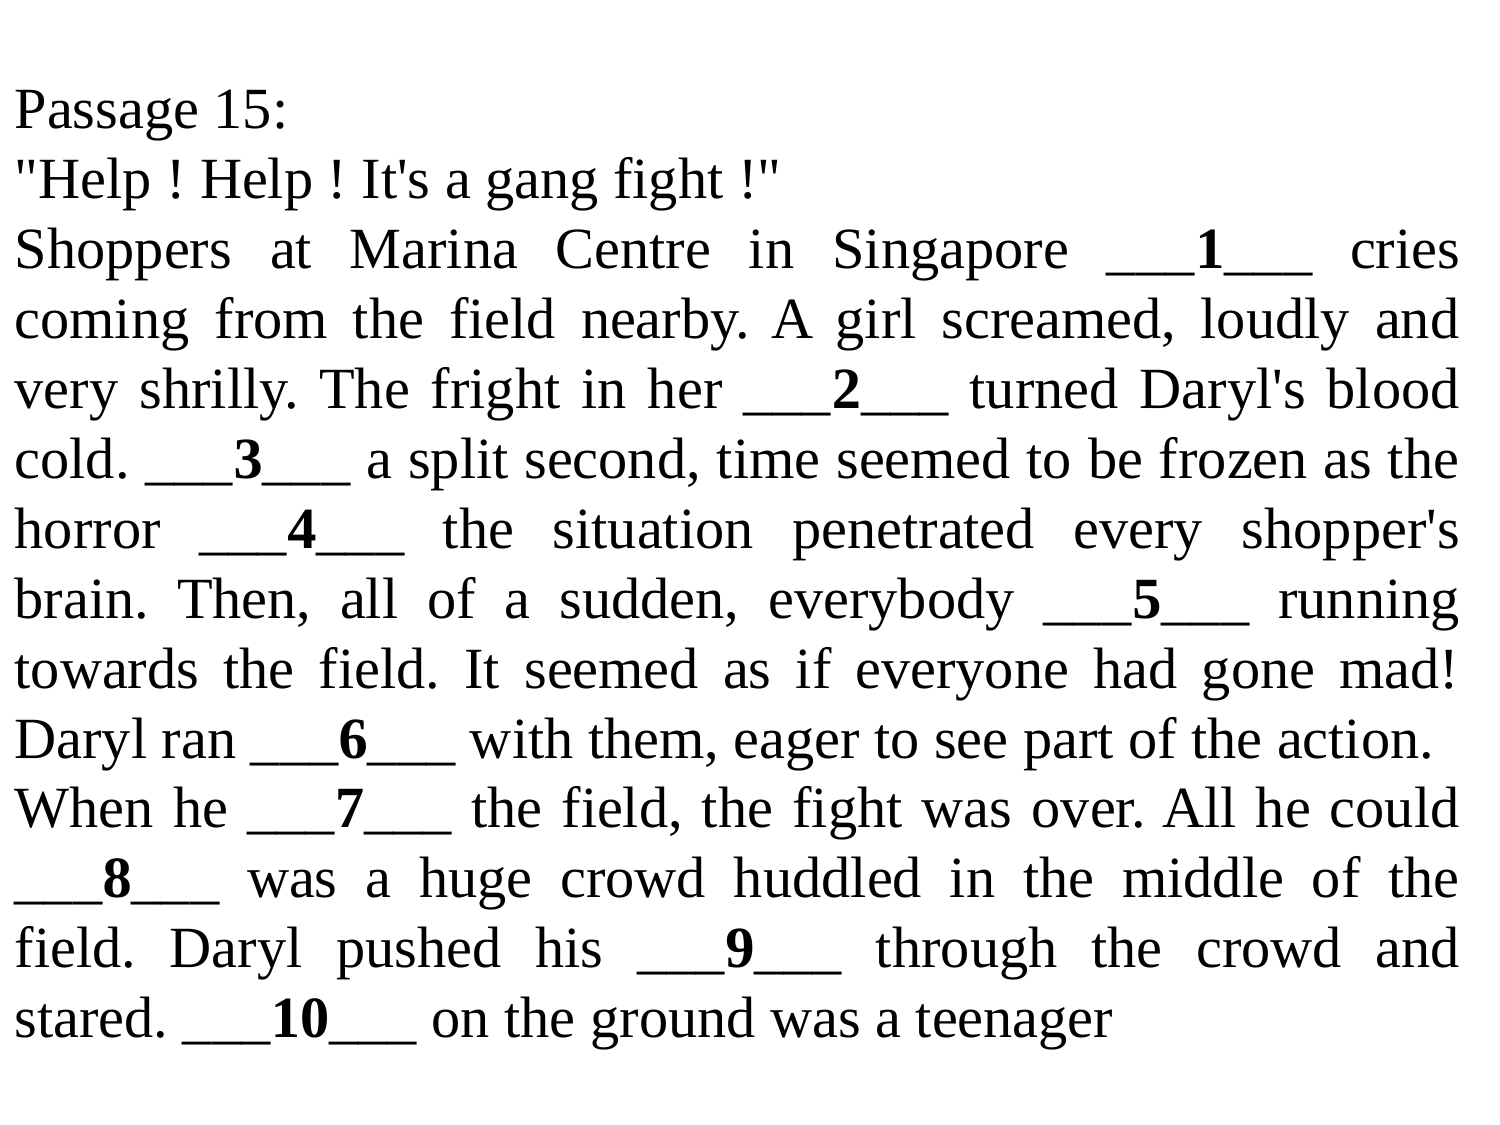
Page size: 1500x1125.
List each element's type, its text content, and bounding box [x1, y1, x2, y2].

text_box Passage 15: "Help ! Help ! It's a gang fight !" Shoppers at Marina Centre in Singapore ___1___ cries coming from the field nearby. A girl screamed, loudly and very shrilly. The fright in her ___2___ turned Daryl's blood cold. ___3___ a split second, time seemed to be frozen as the horror ___4___ the situation penetrated every shopper's brain. Then, all of a sudden, everybody ___5___ running towards the field. It seemed as if everyone had gone mad! Daryl ran ___6___ with them, eager to see part of the action. When he ___7___ the field, the fight was over. All he could ___8___ was a huge crowd huddled in the middle of the field. Daryl pushed his ___9___ through the crowd and stared. ___10___ on the ground was a teenager [0, 62, 1475, 1125]
